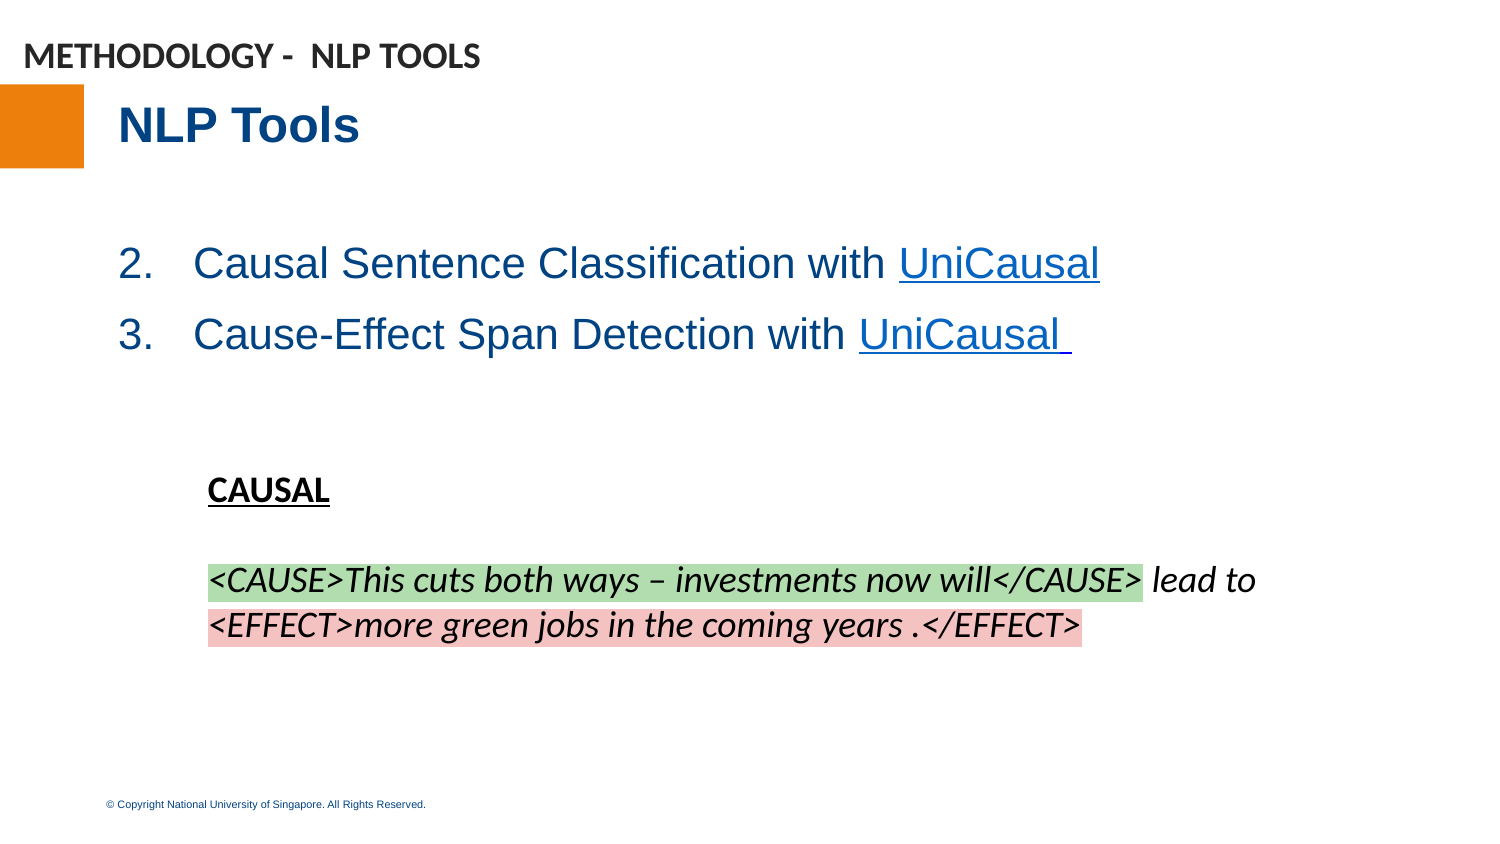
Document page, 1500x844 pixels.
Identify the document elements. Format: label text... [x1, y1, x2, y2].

title NLP Tools [104, 44, 1397, 208]
text_box METHODOLOGY - NLP TOOLS [8, 23, 1000, 83]
list Causal Sentence Classification with UniCausal Cause-Effect Span Detection with UniCausal [103, 224, 1397, 760]
text_box [8, 83, 104, 208]
text_box CAUSAL <CAUSE>This cuts both ways – investments now will</CAUSE> lead to <EFFECT>more green jobs in the coming years .</EFFECT> [193, 457, 1307, 652]
